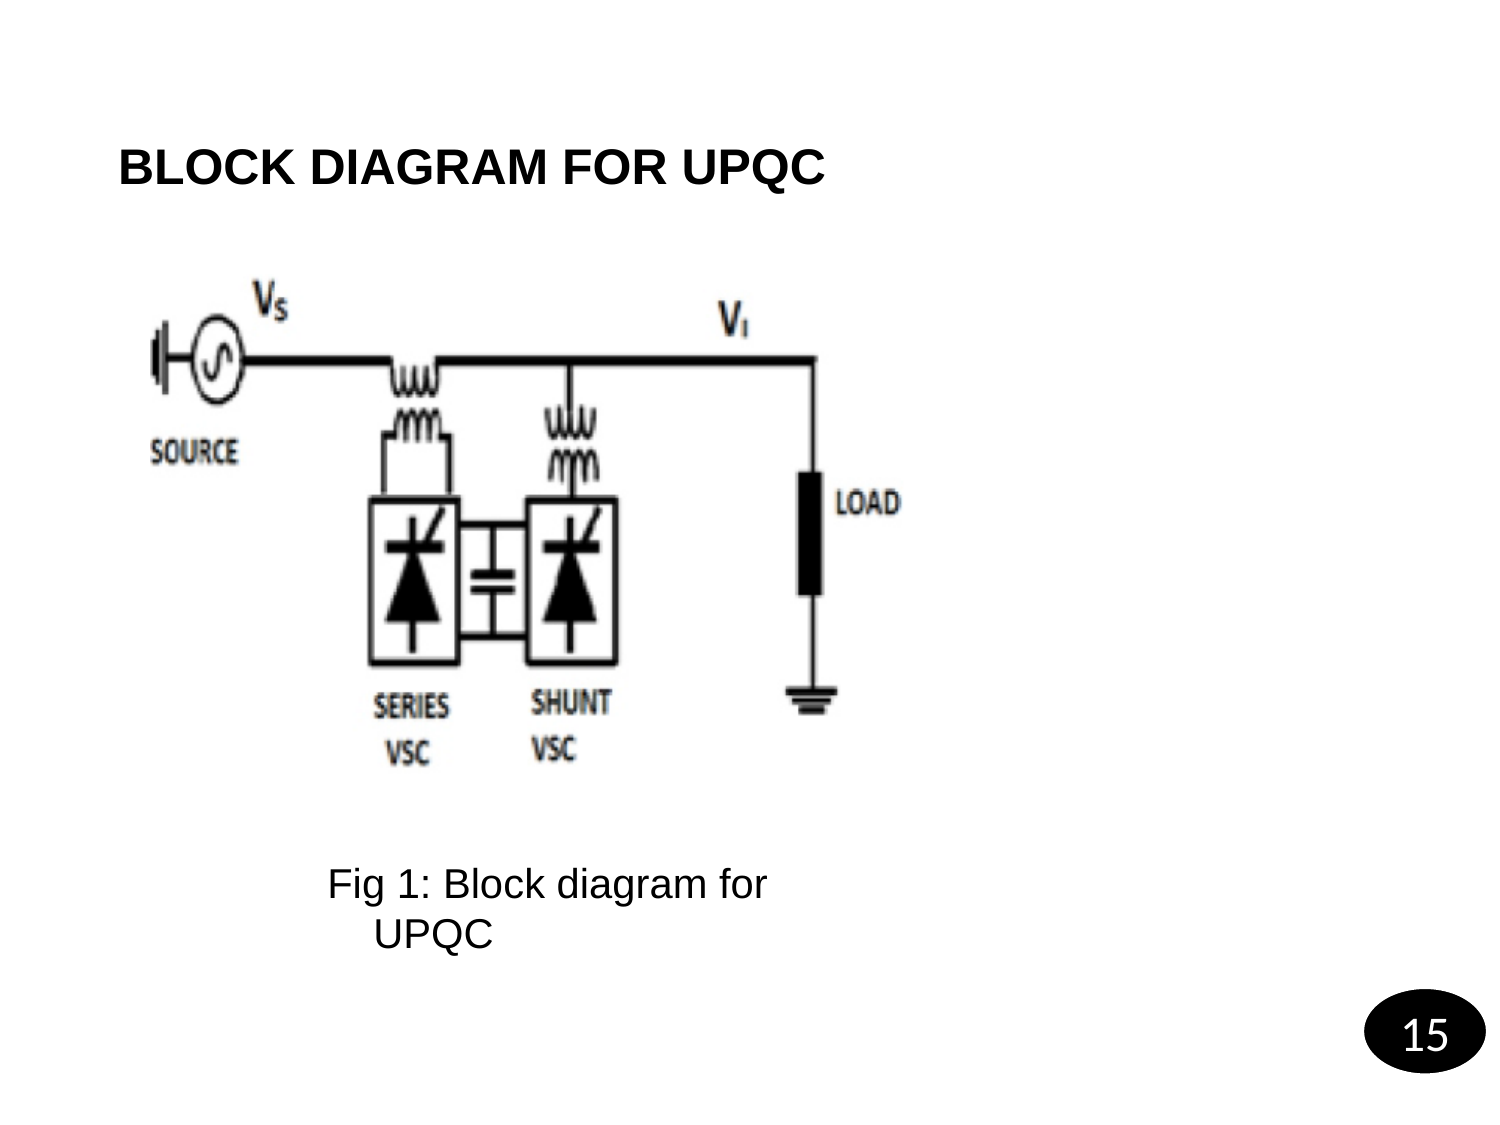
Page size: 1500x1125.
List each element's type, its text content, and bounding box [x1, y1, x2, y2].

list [149, 274, 911, 774]
text_box 15 [1360, 985, 1490, 1077]
title BLOCK DIAGRAM FOR UPQC [103, 59, 1397, 278]
text_box Fig 1: Block diagram for UPQC [312, 849, 804, 965]
